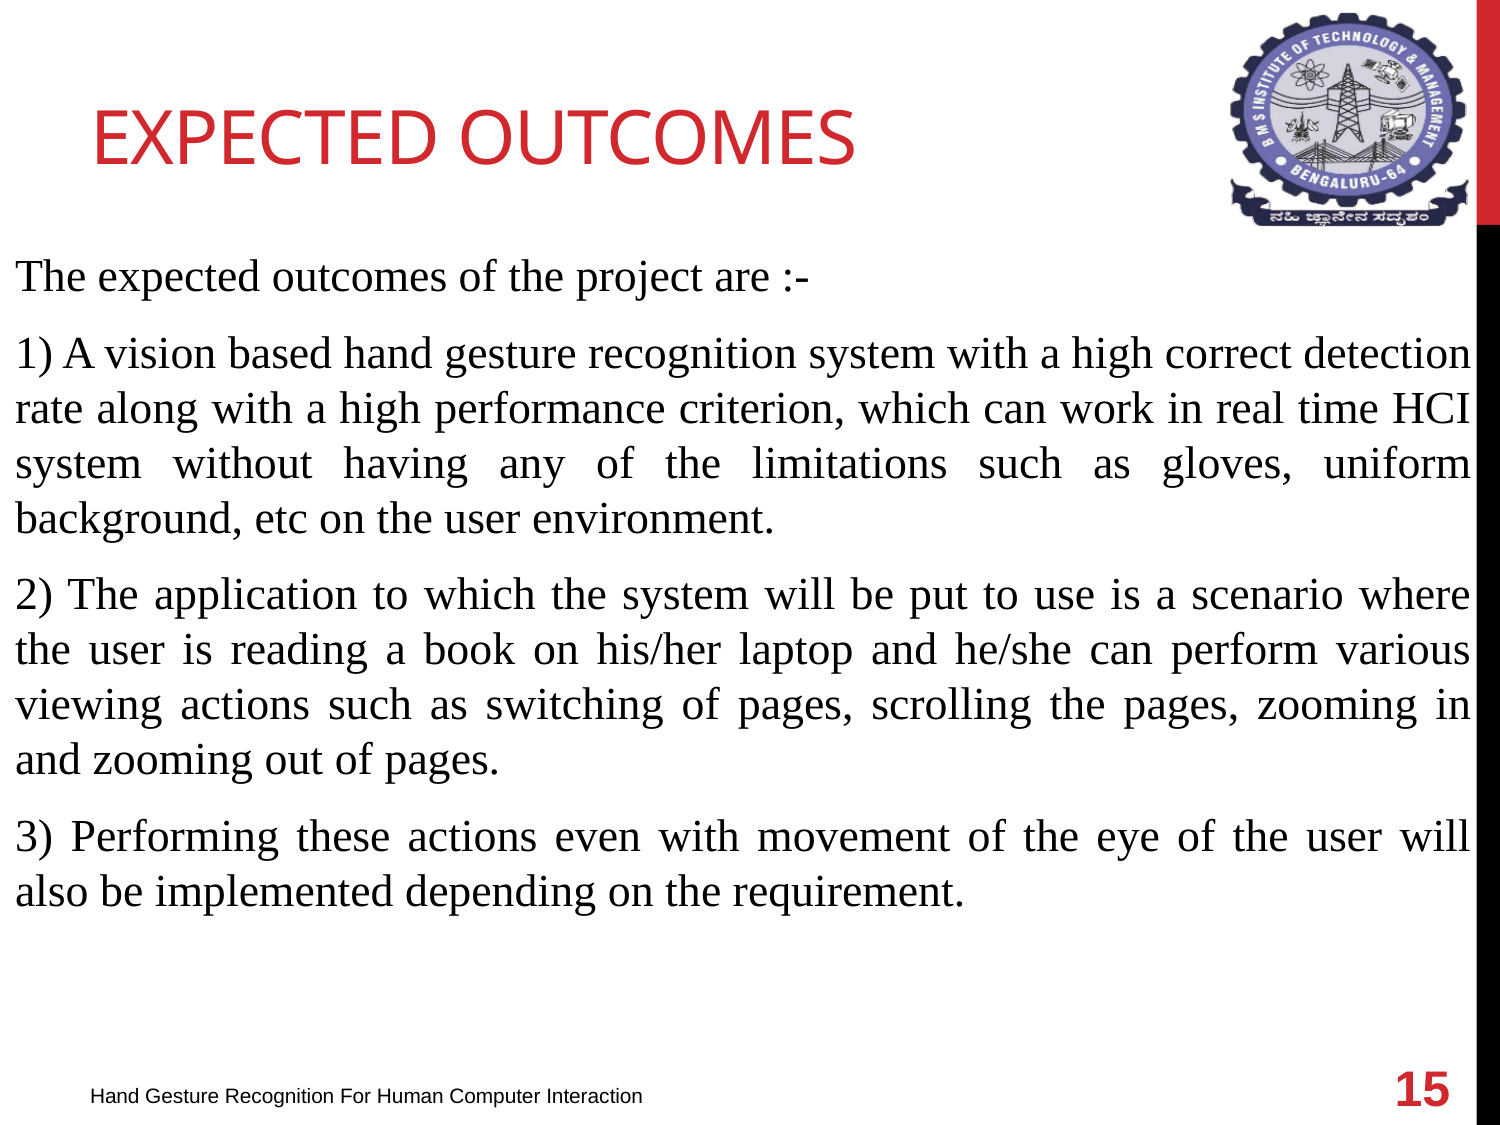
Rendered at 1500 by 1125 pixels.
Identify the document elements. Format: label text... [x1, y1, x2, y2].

list The expected outcomes of the project are :- 1) A vision based hand gesture recognition system with a high correct detection rate along with a high performance criterion, which can work in real time HCI system without having any of the limitations such as gloves, uniform background, etc on the user environment. 2) The application to which the system will be put to use is a scenario where the user is reading a book on his/her laptop and he/she can perform various viewing actions such as switching of pages, scrolling the pages, zooming in and zooming out of pages. 3) Performing these actions even with movement of the eye of the user will also be implemented depending on the requirement. [0, 238, 1488, 1057]
title EXPECTED OUTCOMES [1479, 25, 1488, 188]
title EXPECTED OUTCOMES [75, 25, 1228, 188]
slide_number 15 [1379, 1056, 1500, 1116]
picture [1229, 11, 1470, 227]
footer Hand Gesture Recognition For Human Computer Interaction [75, 1074, 1379, 1104]
